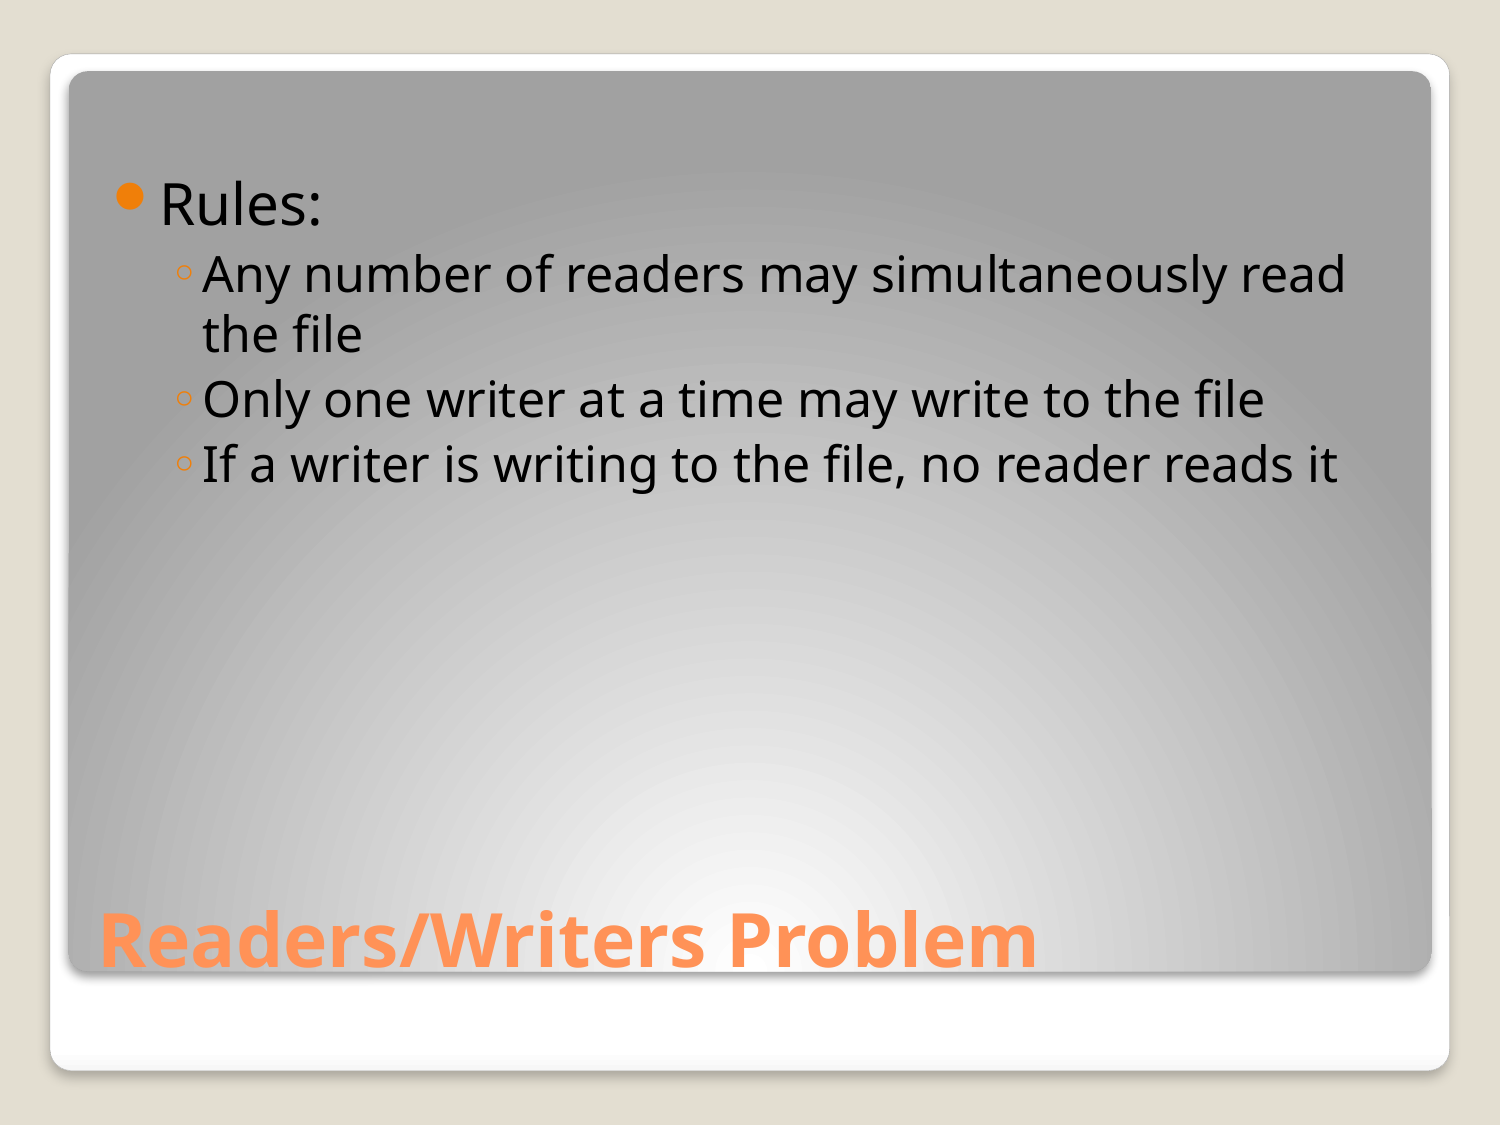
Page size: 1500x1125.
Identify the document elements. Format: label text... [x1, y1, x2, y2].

list Rules: Any number of readers may simultaneously read the file Only one writer at a time may write to the file If a writer is writing to the file, no reader reads it [82, 86, 1425, 774]
title Readers/Writers Problem [82, 817, 1425, 991]
